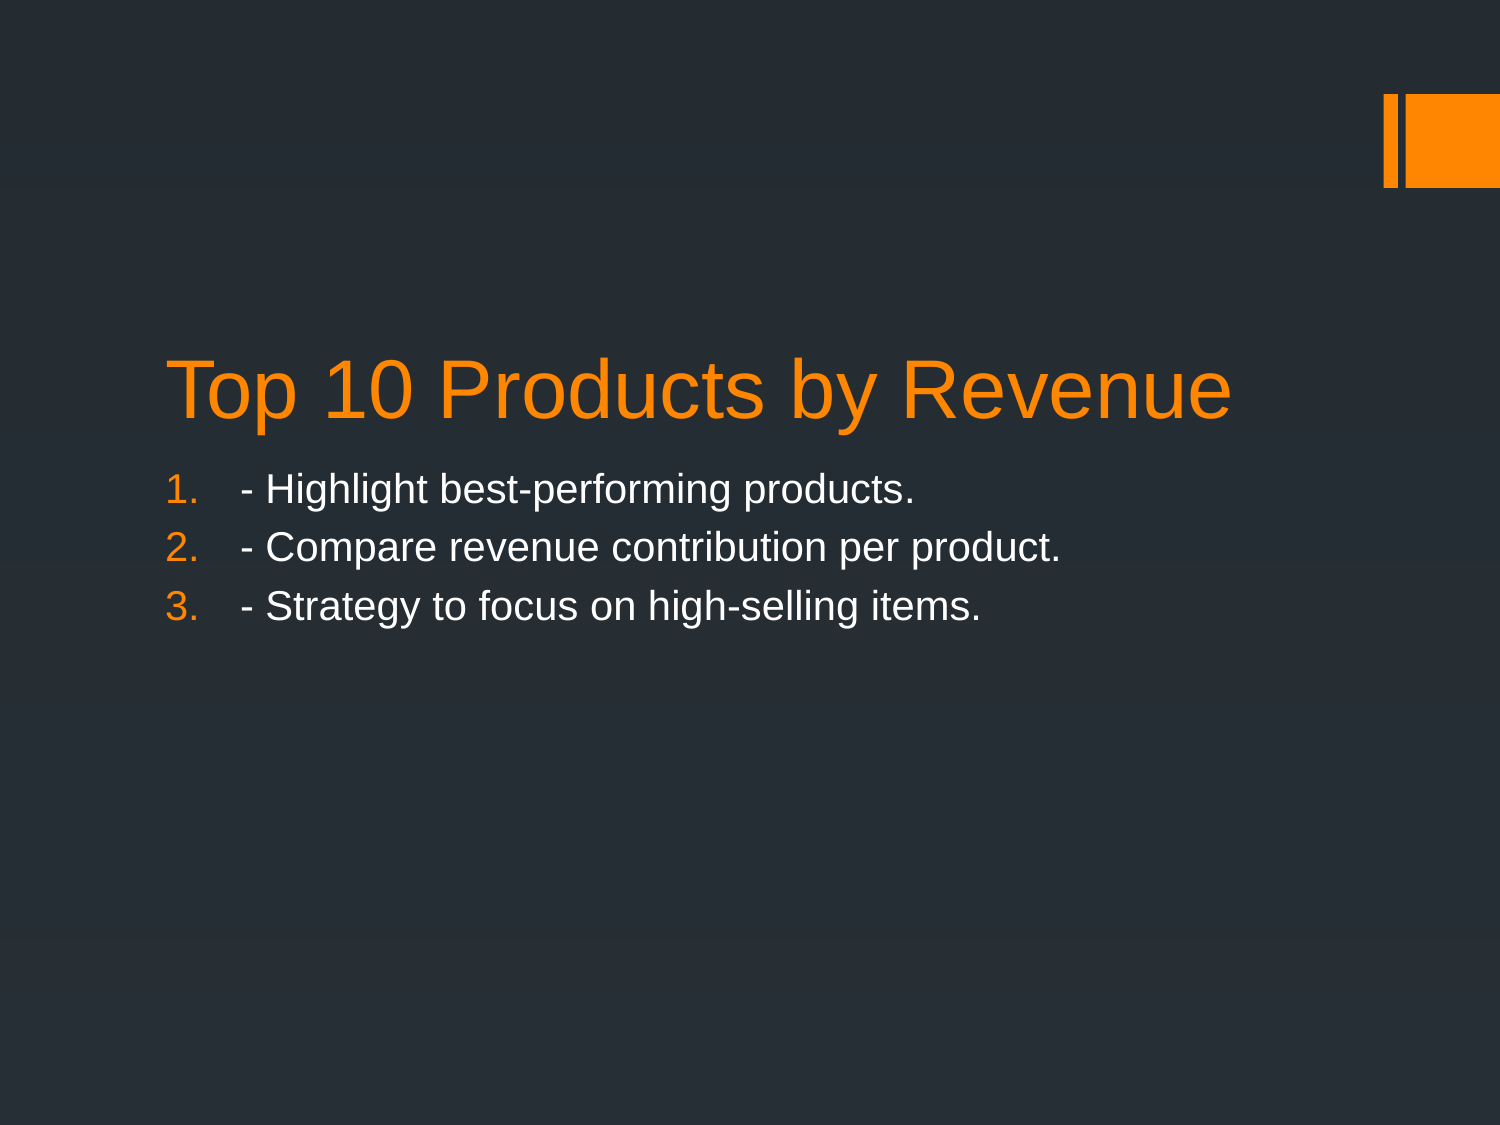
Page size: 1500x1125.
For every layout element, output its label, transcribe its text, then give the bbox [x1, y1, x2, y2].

list - Highlight best-performing products. - Compare revenue contribution per product. - Strategy to focus on high-selling items. [150, 454, 1350, 1035]
title Top 10 Products by Revenue [150, 253, 1350, 443]
